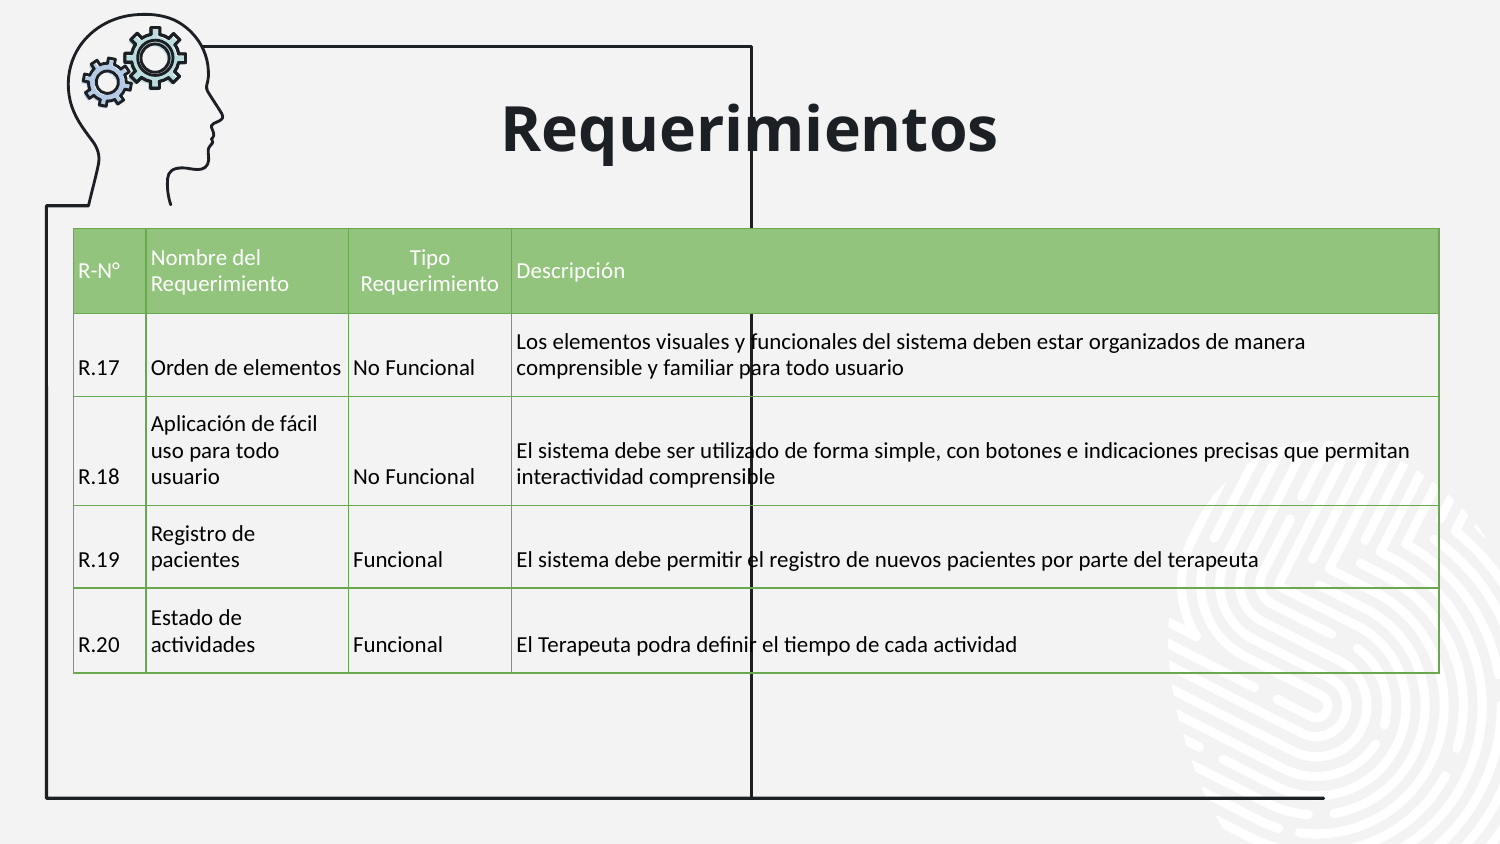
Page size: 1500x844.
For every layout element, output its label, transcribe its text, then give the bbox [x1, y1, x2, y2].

table_cell Funcional [349, 589, 511, 672]
table_cell No Funcional [349, 314, 511, 396]
table_cell Registro de pacientes [147, 506, 348, 587]
table_cell Funcional [349, 506, 511, 587]
table_cell R.18 [74, 397, 145, 505]
table_header Descripción [512, 229, 1438, 313]
table_cell Estado de actividades [147, 589, 348, 672]
table_cell No Funcional [349, 397, 511, 505]
table_cell R.17 [74, 314, 145, 396]
title Requerimientos [118, 74, 1382, 169]
table_cell R.20 [74, 589, 145, 672]
table_cell El sistema debe permitir el registro de nuevos pacientes por parte del terapeuta [512, 506, 1438, 587]
table_header R-N° [74, 229, 145, 313]
table_header Tipo Requerimiento [349, 229, 511, 313]
table_cell El sistema debe ser utilizado de forma simple, con botones e indicaciones precisas que permitan interactividad comprensible [512, 397, 1438, 505]
table_cell Aplicación de fácil uso para todo usuario [147, 397, 348, 505]
table_cell Los elementos visuales y funcionales del sistema deben estar organizados de manera comprensible y familiar para todo usuario [512, 314, 1438, 396]
table_cell El Terapeuta podra definir el tiempo de cada actividad [512, 589, 1438, 672]
table_header Nombre del Requerimiento [147, 229, 348, 313]
table_cell Orden de elementos [147, 314, 348, 396]
table_cell R.19 [74, 506, 145, 587]
